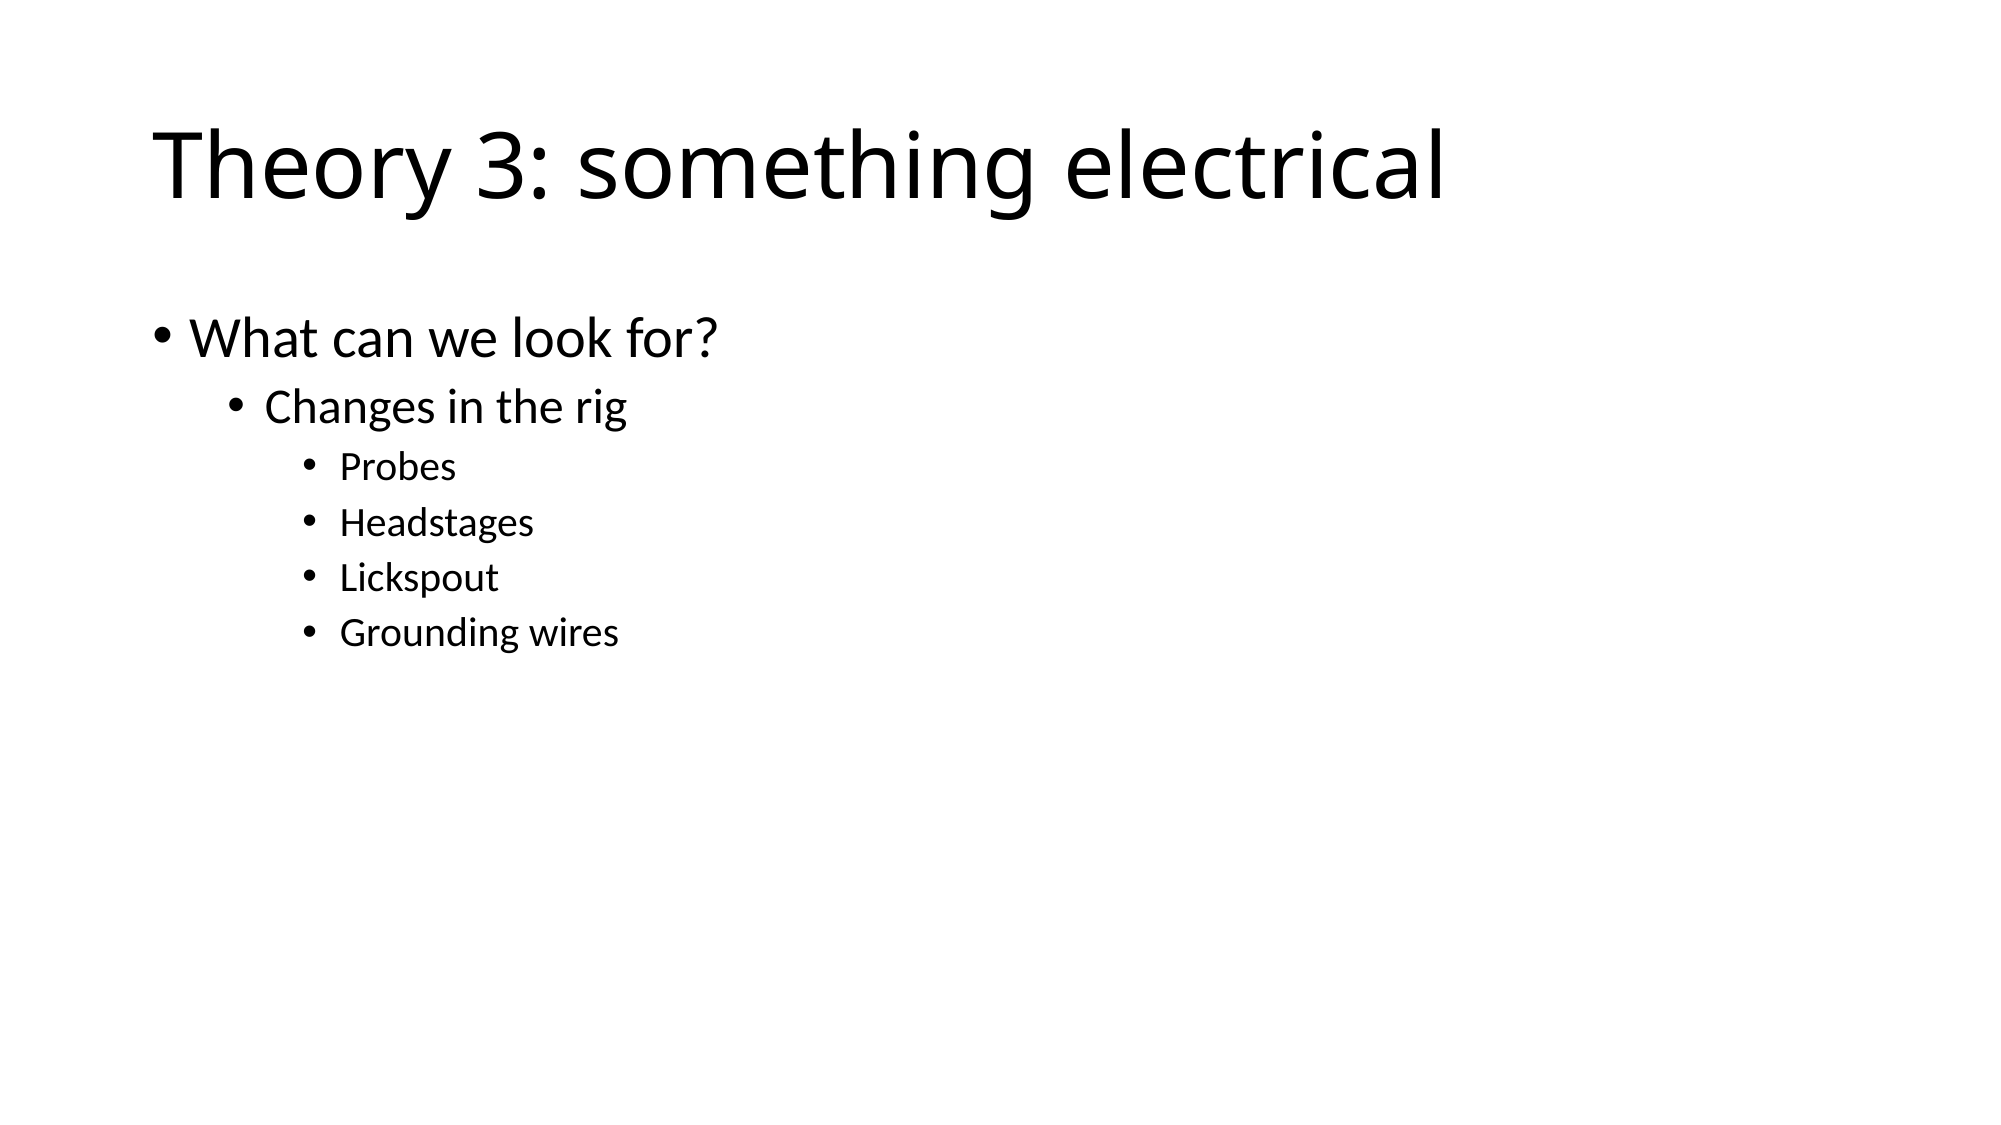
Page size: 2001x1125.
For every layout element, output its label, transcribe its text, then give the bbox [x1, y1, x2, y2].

title Theory 3: something electrical [137, 59, 1863, 278]
list What can we look for? Changes in the rig Probes Headstages Lickspout Grounding wires [137, 299, 1863, 1014]
